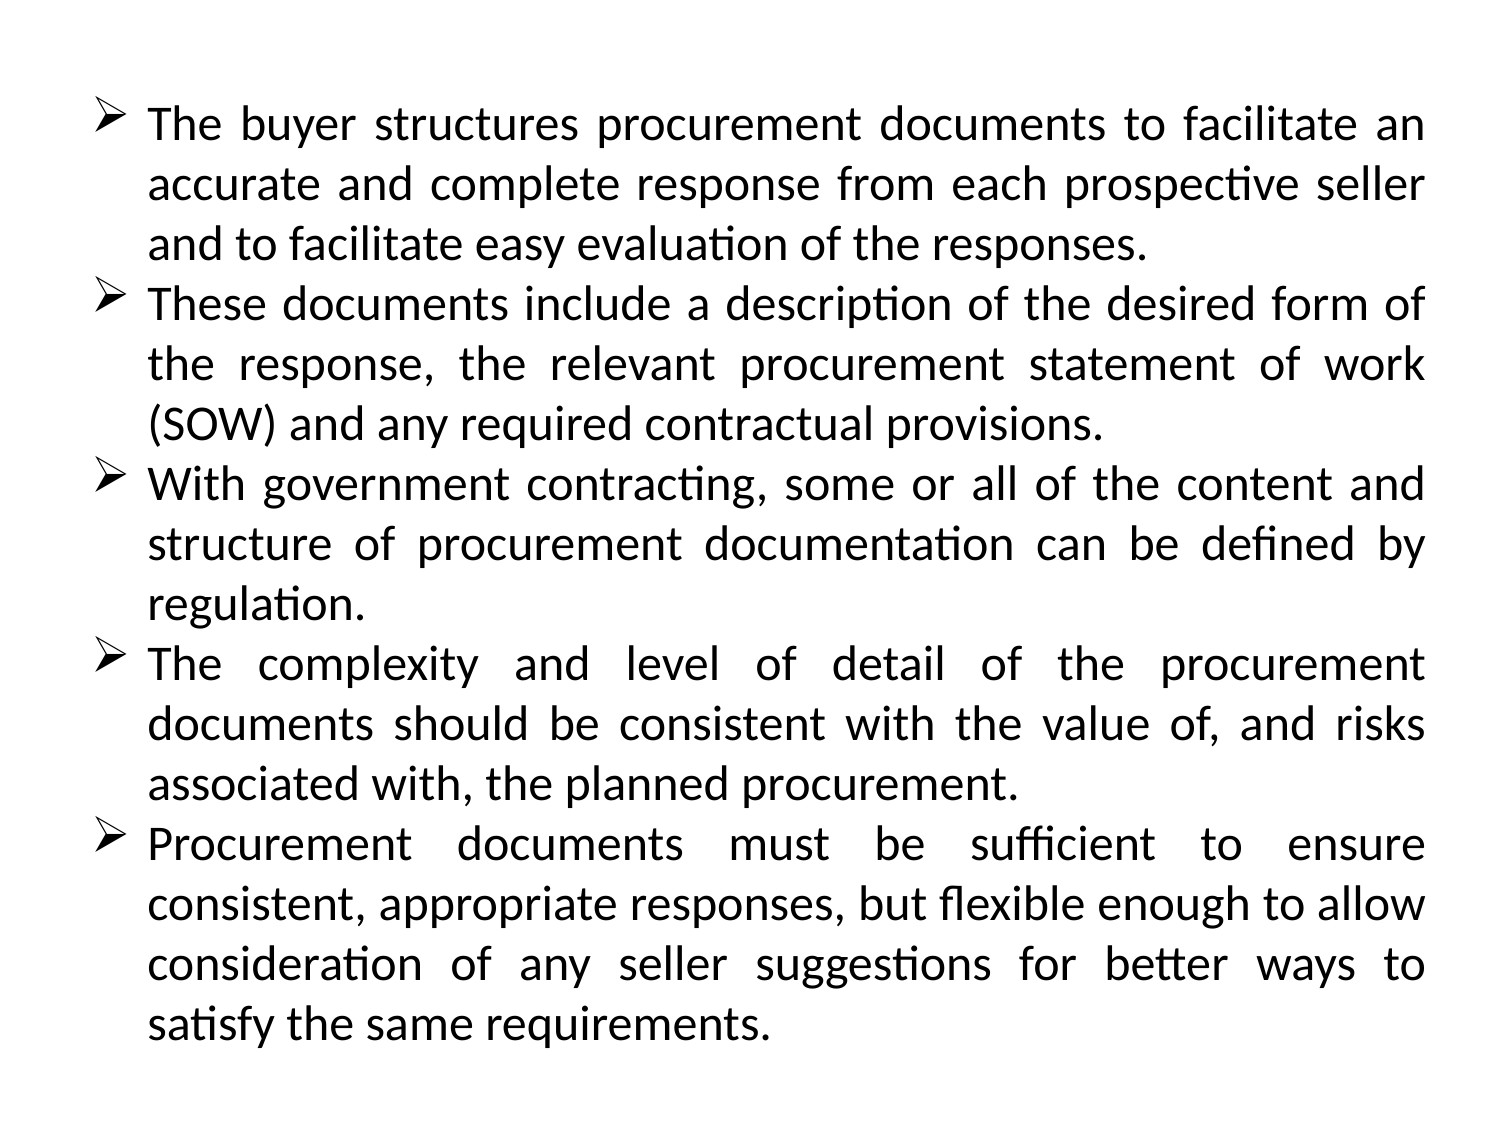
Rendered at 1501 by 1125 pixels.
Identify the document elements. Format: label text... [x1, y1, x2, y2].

text_box The buyer structures procurement documents to facilitate an accurate and complete response from each prospective seller and to facilitate easy evaluation of the responses. These documents include a description of the desired form of the response, the relevant procurement statement of work (SOW) and any required contractual provisions. With government contracting, some or all of the content and structure of procurement documentation can be defined by regulation. The complexity and level of detail of the procurement documents should be consistent with the value of, and risks associated with, the planned procurement. Procurement documents must be sufficient to ensure consistent, appropriate responses, but flexible enough to allow consideration of any seller suggestions for better ways to satisfy the same requirements. [40, 83, 1501, 1058]
